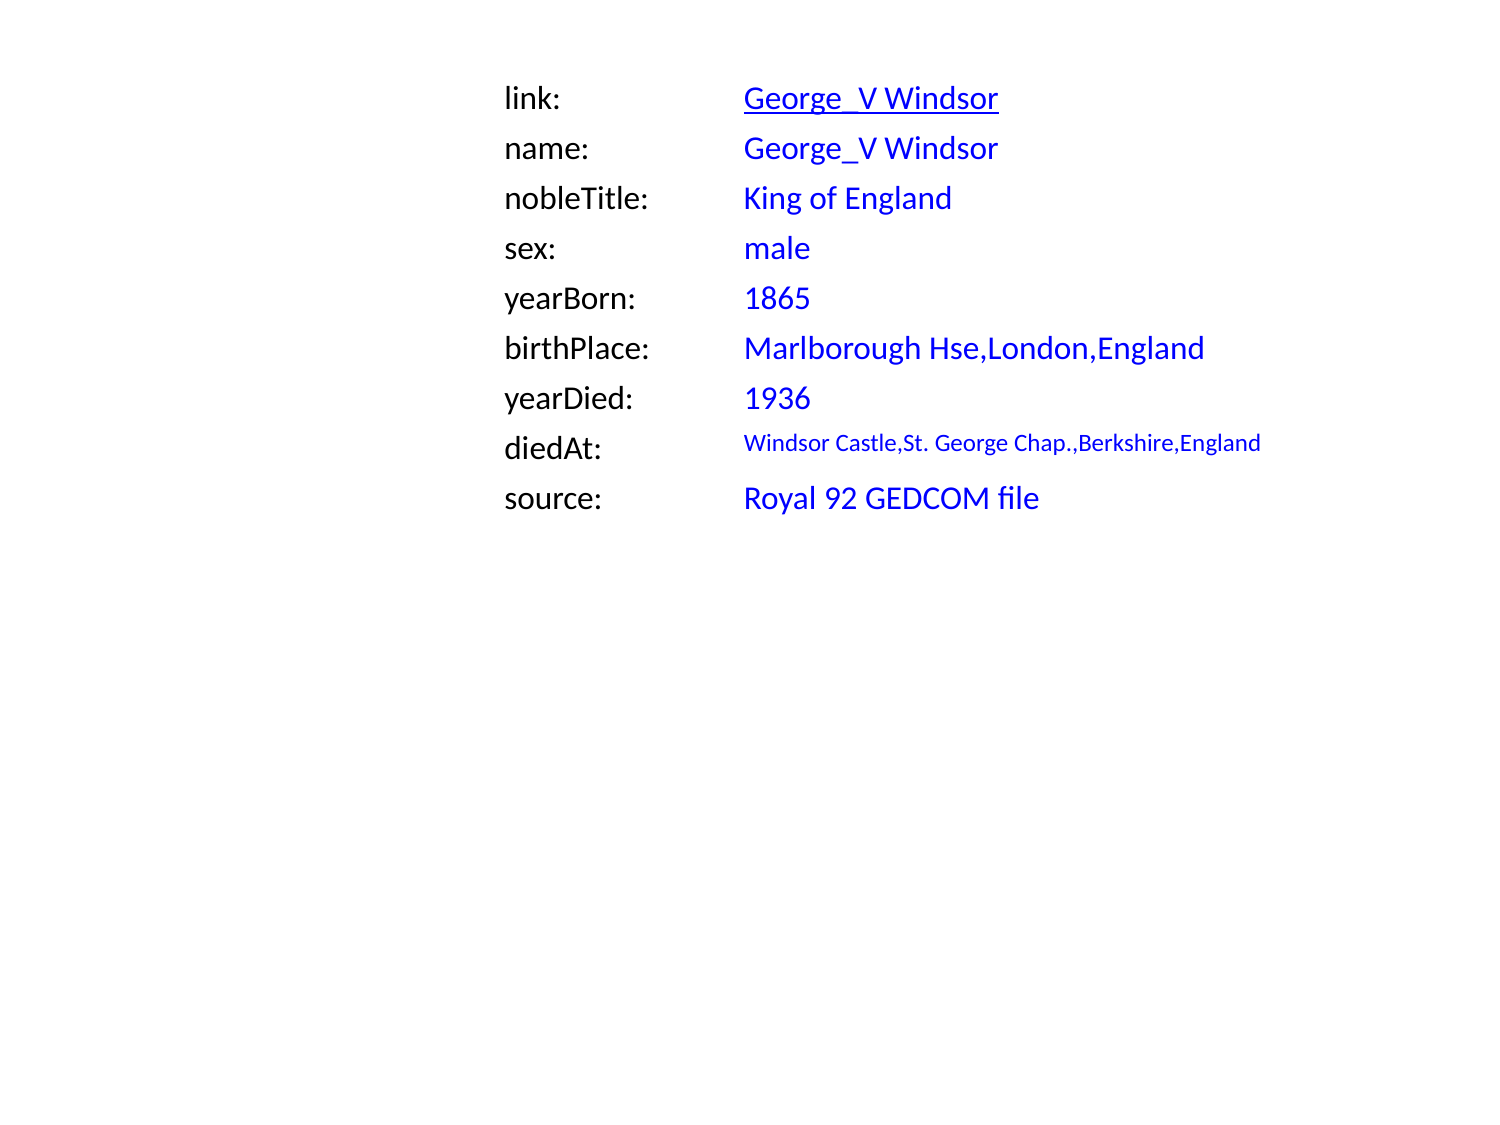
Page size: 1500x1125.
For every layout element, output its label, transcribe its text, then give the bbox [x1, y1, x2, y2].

text_box source: [489, 441, 729, 492]
text_box birthPlace: [489, 291, 729, 341]
text_box George_V Windsor [729, 91, 1459, 141]
text_box sex: [489, 191, 729, 241]
text_box King of England [729, 141, 1459, 191]
text_box 1936 [729, 341, 1459, 391]
text_box nobleTitle: [489, 141, 729, 191]
text_box Windsor Castle,St. George Chap.,Berkshire,England [729, 391, 1459, 441]
text_box Marlborough Hse,London,England [729, 291, 1459, 341]
text_box Royal 92 GEDCOM file [729, 441, 1459, 492]
text_box 1865 [729, 241, 1459, 291]
text_box link: [489, 41, 729, 91]
text_box diedAt: [489, 391, 729, 441]
text_box name: [489, 91, 729, 141]
text_box yearBorn: [489, 241, 729, 291]
text_box male [729, 191, 1459, 241]
text_box George_V Windsor [729, 41, 1459, 91]
text_box yearDied: [489, 341, 729, 391]
